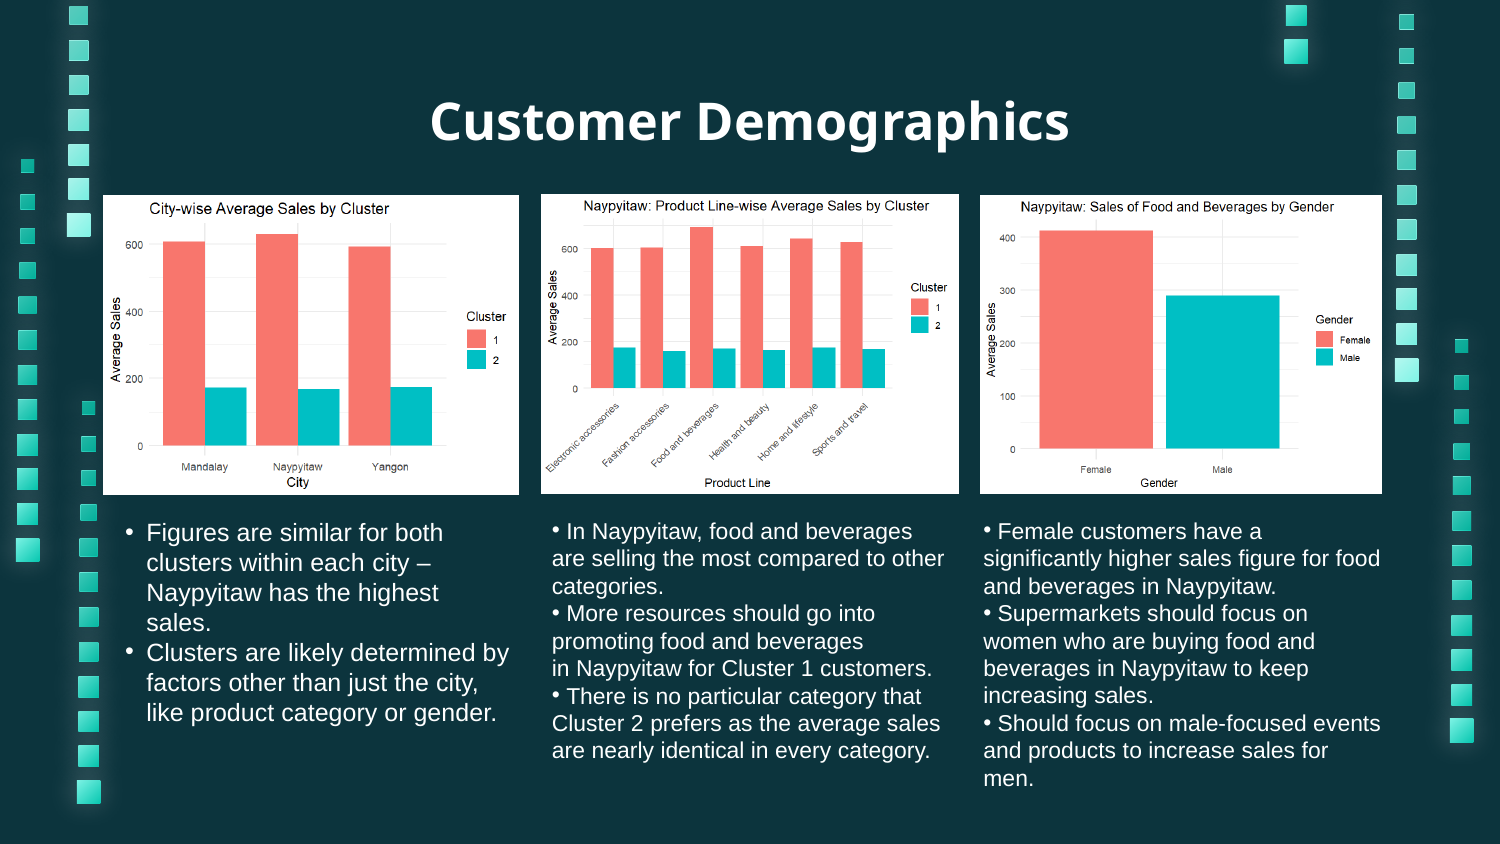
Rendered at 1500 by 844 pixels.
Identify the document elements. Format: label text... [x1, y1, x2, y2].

text_box Female customers have a significantly higher sales figure for food and beverages in Naypyitaw. Supermarkets should focus on women who are buying food and beverages in Naypyitaw to keep increasing sales. Should focus on male-focused events and products to increase sales for men. [975, 508, 1389, 799]
text_box In Naypyitaw, food and beverages are selling the most compared to other categories. More resources should go into promoting food and beverages in Naypyitaw for Cluster 1 customers. There is no particular category that Cluster 2 prefers as the average sales are nearly identical in every category. [544, 508, 958, 772]
picture [980, 195, 1383, 495]
title Customer Demographics [117, 72, 1383, 168]
picture [103, 195, 519, 495]
text_box Figures are similar for both clusters within each city – Naypyitaw has the highest sales. Clusters are likely determined by factors other than just the city, like product category or gender. [117, 508, 519, 734]
picture [540, 194, 960, 495]
